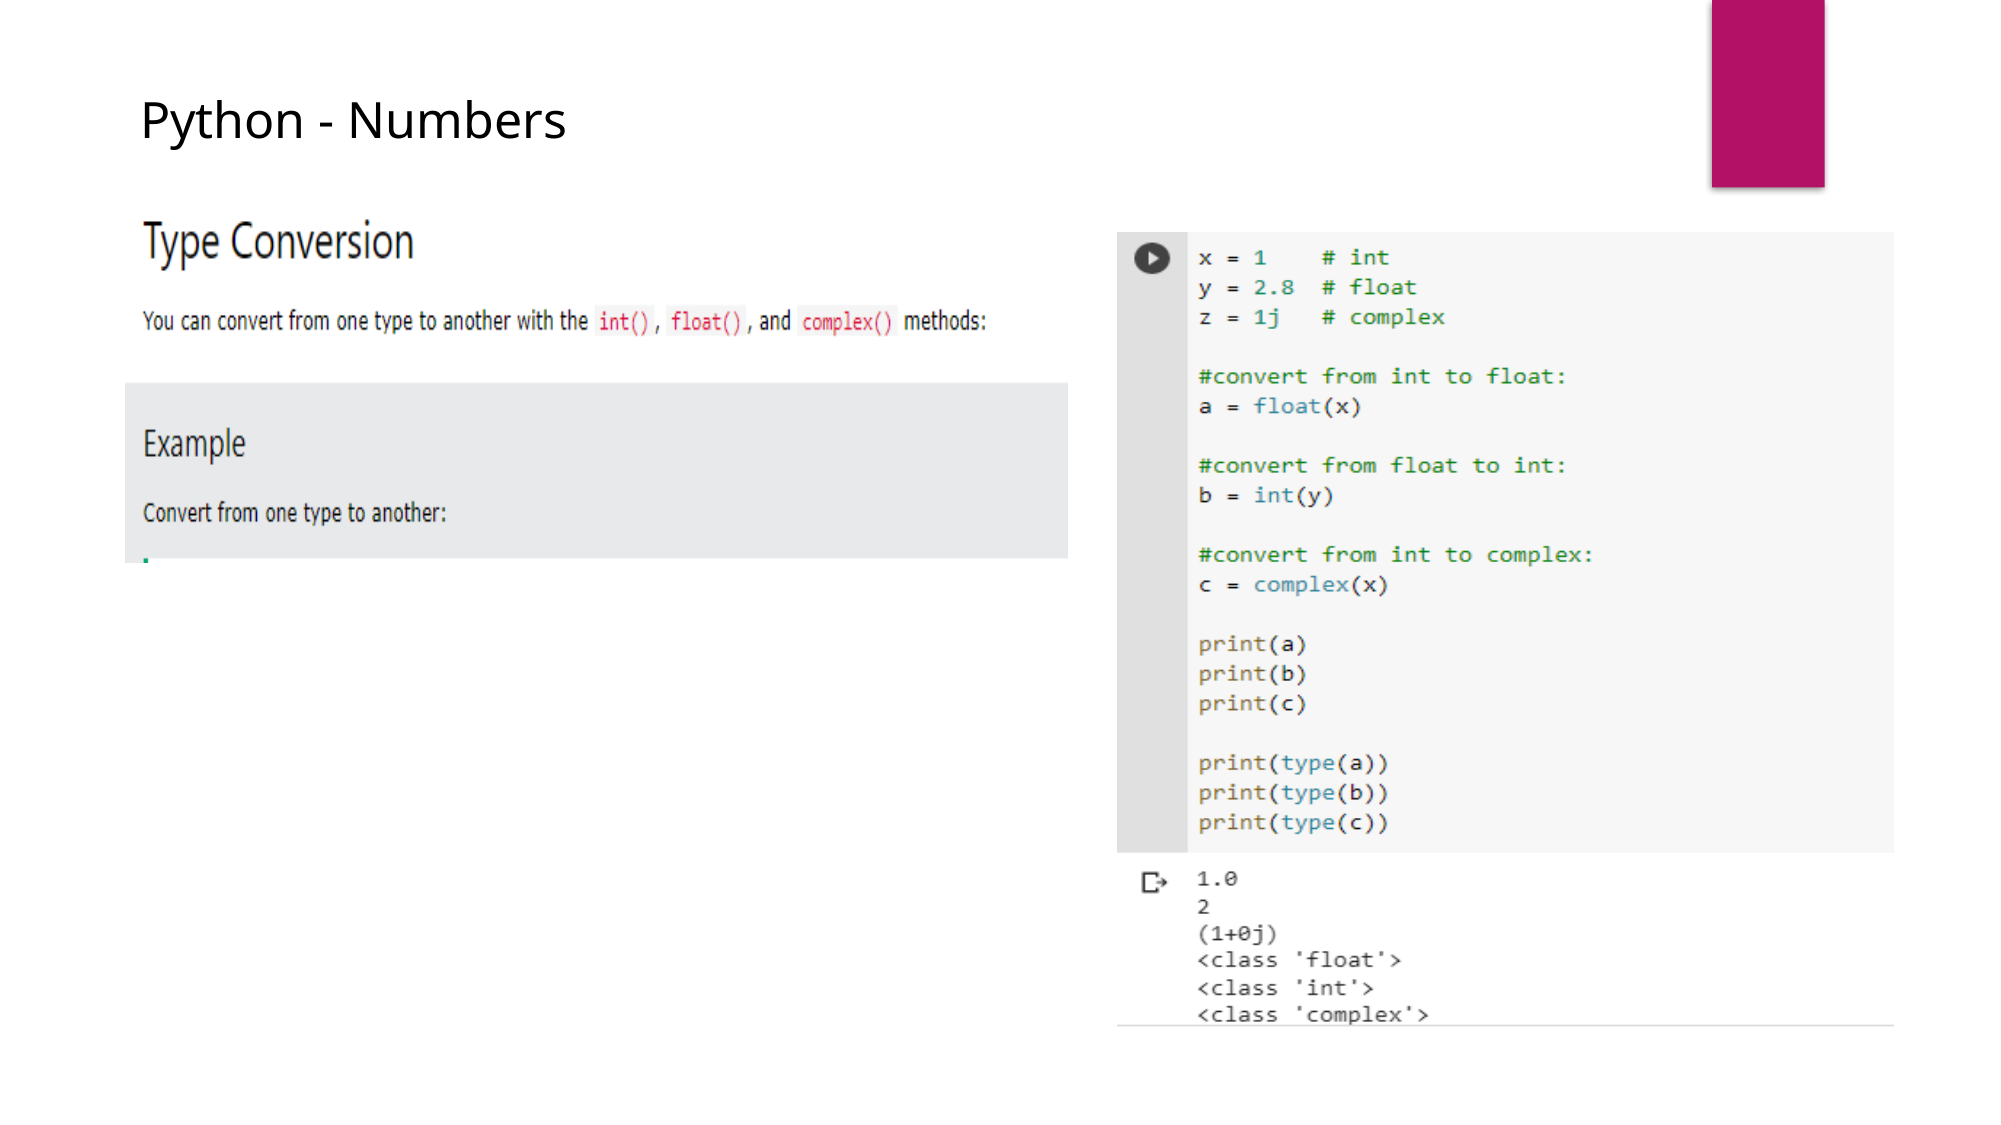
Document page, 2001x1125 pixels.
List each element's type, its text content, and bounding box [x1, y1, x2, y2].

picture [1116, 232, 1894, 1037]
picture [124, 170, 1068, 563]
text_box Python - Numbers [125, 81, 968, 170]
